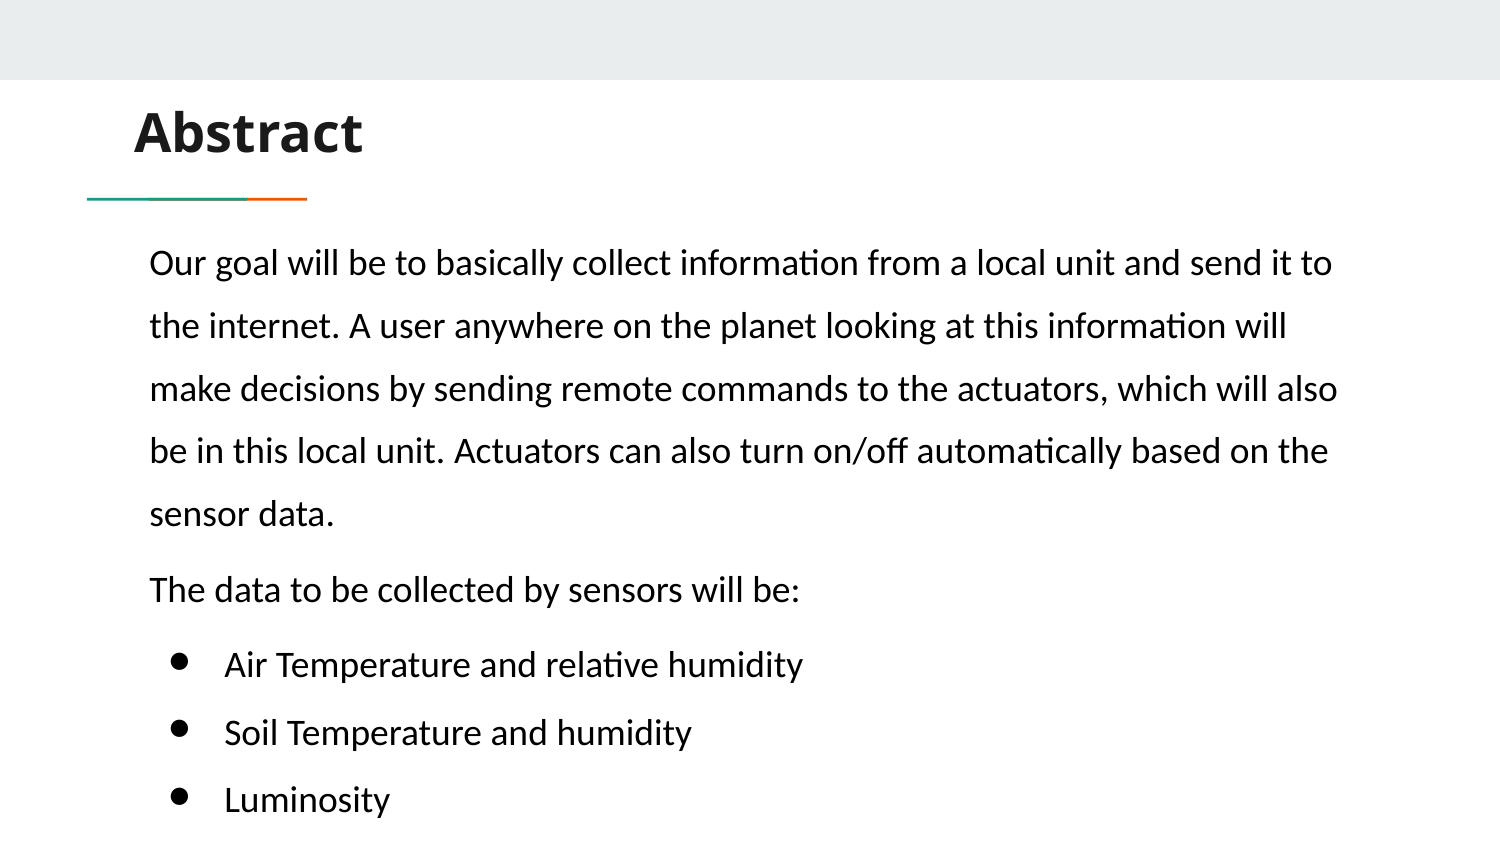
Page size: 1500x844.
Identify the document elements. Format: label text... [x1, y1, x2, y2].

list Our goal will be to basically collect information from a local unit and send it to the internet. A user anywhere on the planet looking at this information will make decisions by sending remote commands to the actuators, which will also be in this local unit. Actuators can also turn on/off automatically based on the sensor data. The data to be collected by sensors will be: Air Temperature and relative humidity Soil Temperature and humidity Luminosity [134, 204, 1366, 639]
title Abstract [119, 83, 1381, 171]
